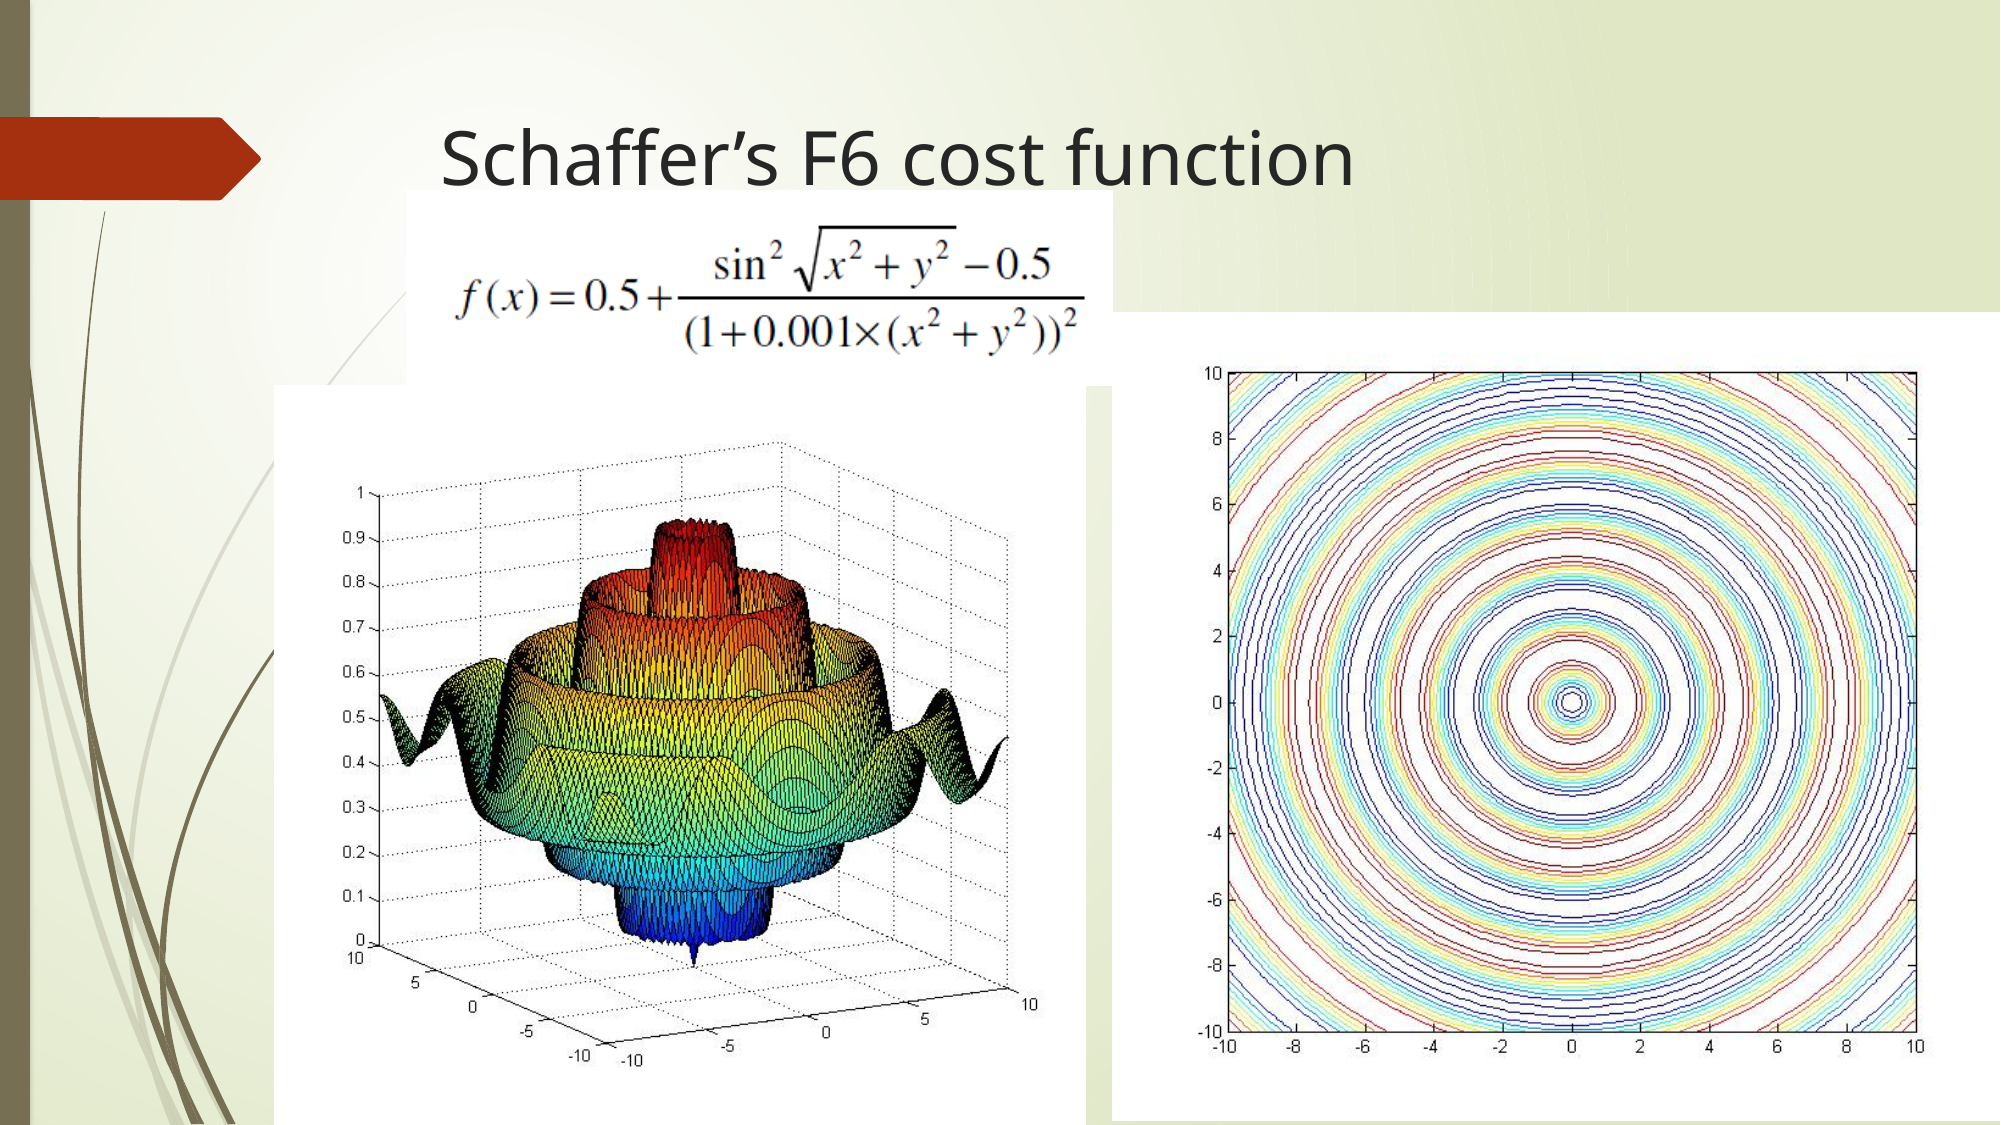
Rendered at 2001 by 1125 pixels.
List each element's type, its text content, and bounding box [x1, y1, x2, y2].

picture [406, 190, 2000, 1122]
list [274, 385, 1086, 1125]
title Schaffer’s F6 cost function [425, 102, 1888, 311]
